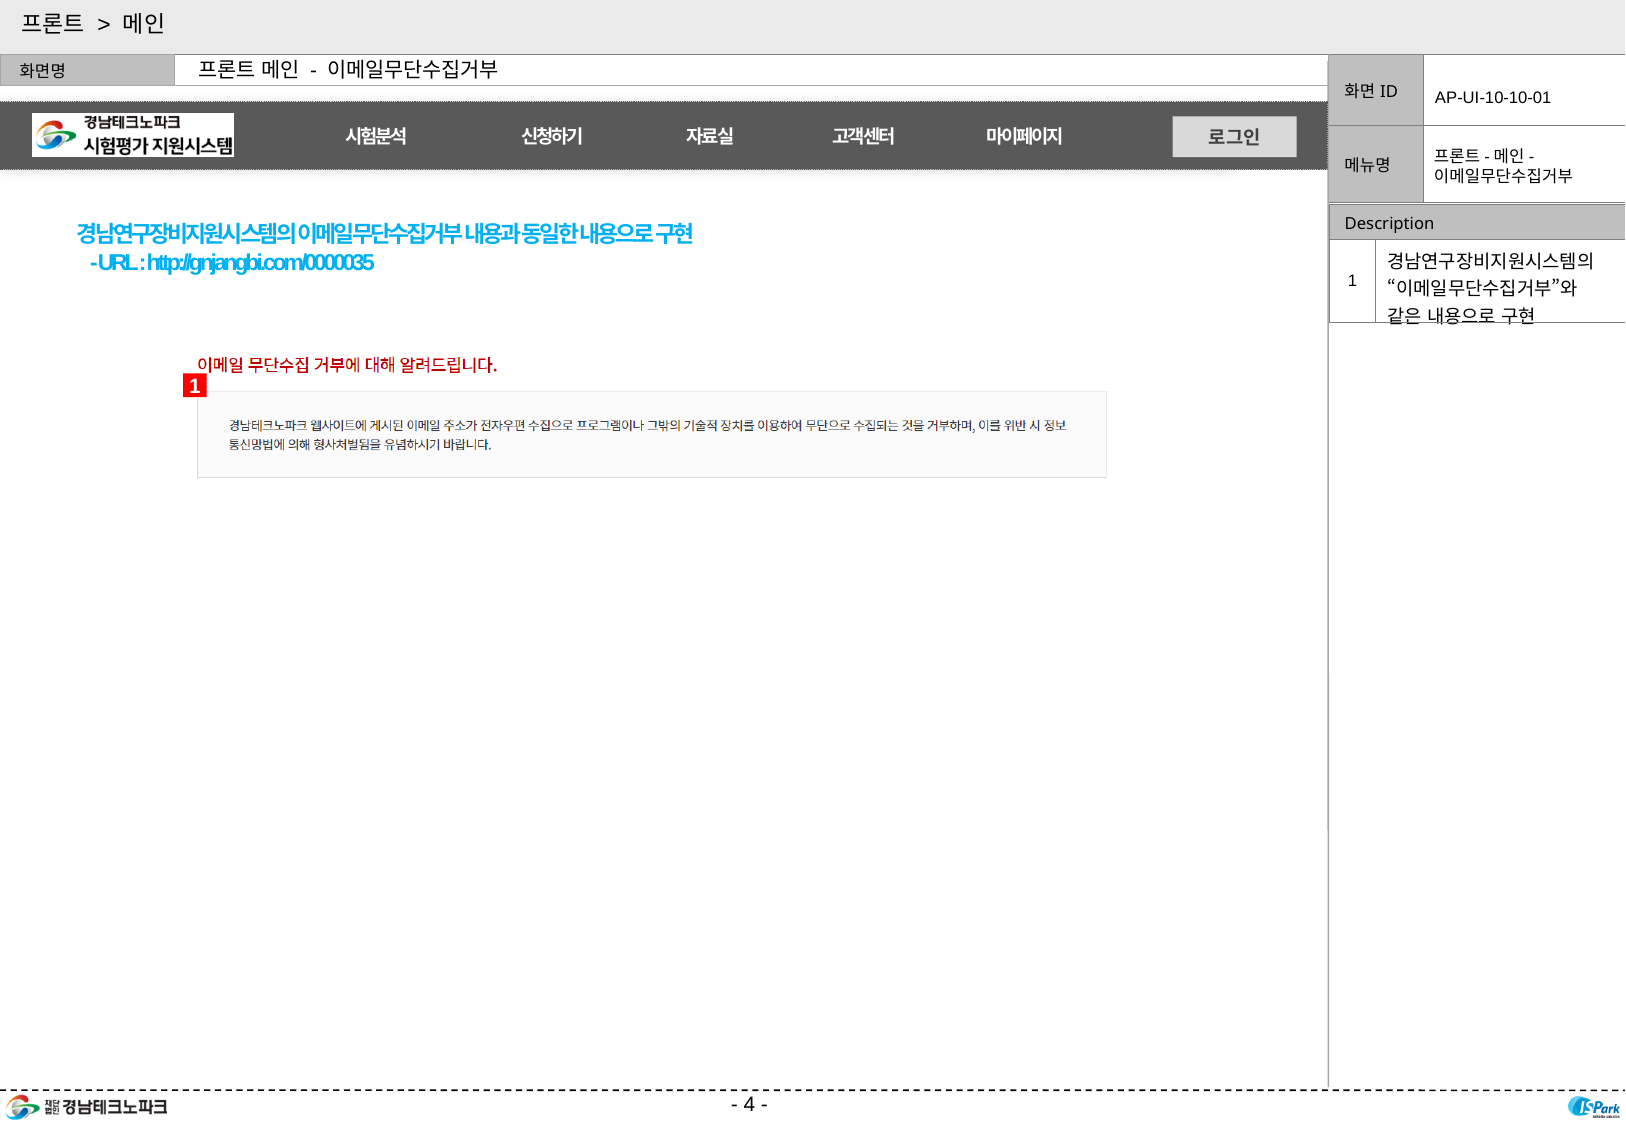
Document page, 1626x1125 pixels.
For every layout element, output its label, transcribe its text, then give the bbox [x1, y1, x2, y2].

text_box 신청하기 [503, 124, 603, 147]
picture [186, 349, 1130, 489]
text_box 시험분석 [304, 124, 449, 147]
table_header Description [1330, 205, 1625, 239]
text_box 마이페이지 [968, 124, 1083, 147]
text_box 로그인 [1171, 114, 1299, 159]
table_cell 경남연구장비지원시스템의 “이메일무단수집거부”와 같은 내용으로 구현 [1376, 240, 1625, 322]
text_box 고객센터 [806, 124, 921, 147]
picture [5, 1094, 167, 1120]
table_cell 1 [1330, 240, 1375, 322]
text_box [0, 101, 1328, 170]
text_box 프론트 메인 - 이메일무단수집거부 [198, 56, 500, 82]
text_box 프론트 > 메인 [21, 9, 166, 38]
picture [1568, 1096, 1620, 1118]
text_box 프론트-메인-이메일무단수집거부 [1433, 149, 1621, 183]
picture [32, 113, 234, 158]
text_box 경남연구장비지원시스템의 이메일무단수집거부 내용과 동일한 내용으로 구현 - URL : http://gnjangbi.com/0000035 [76, 219, 907, 275]
text_box 자료실 [653, 124, 768, 147]
text_box AP-UI-10-10-01 [1434, 80, 1622, 114]
